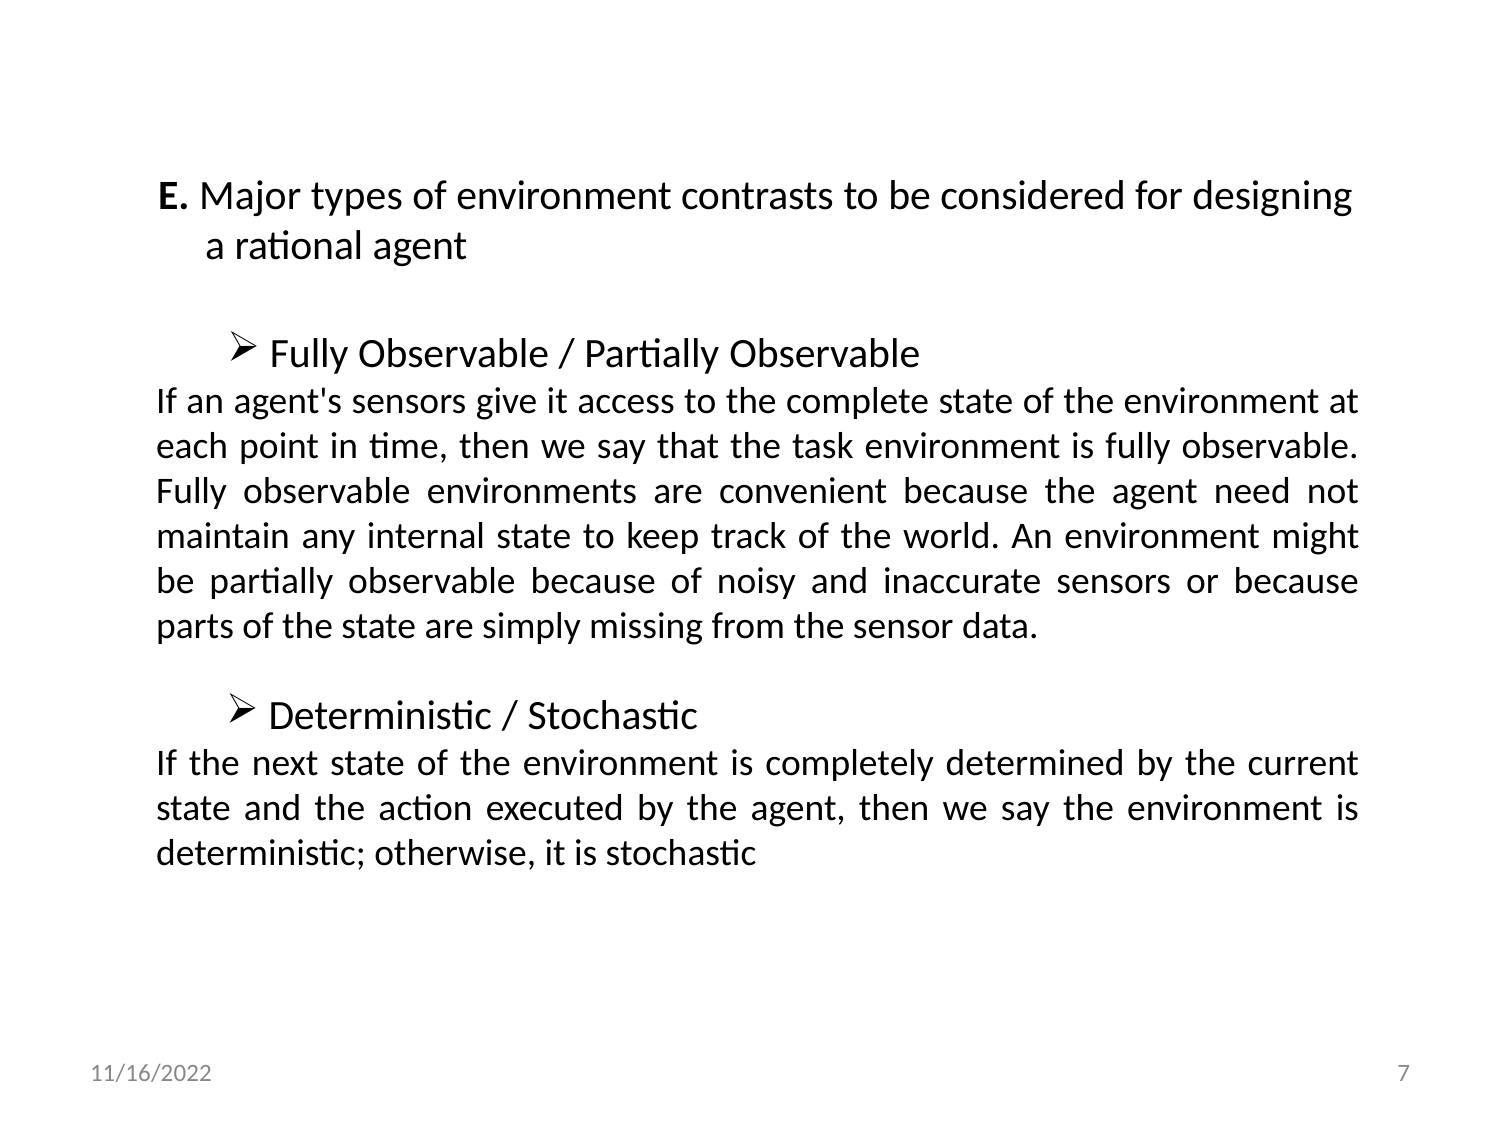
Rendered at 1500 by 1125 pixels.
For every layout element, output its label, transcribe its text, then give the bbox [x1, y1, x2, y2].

text_box E. Major types of environment contrasts to be considered for designing a rational agent Fully Observable / Partially Observable If an agent's sensors give it access to the complete state of the environment at each point in time, then we say that the task environment is fully observable. Fully observable environments are convenient because the agent need not maintain any internal state to keep track of the world. An environment might be partially observable because of noisy and inaccurate sensors or because parts of the state are simply missing from the sensor data. Deterministic / Stochastic If the next state of the environment is completely determined by the current state and the action executed by the agent, then we say the environment is deterministic; otherwise, it is stochastic [156, 165, 1362, 919]
slide_number 7 [1390, 1060, 1417, 1125]
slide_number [87, 1060, 214, 1125]
